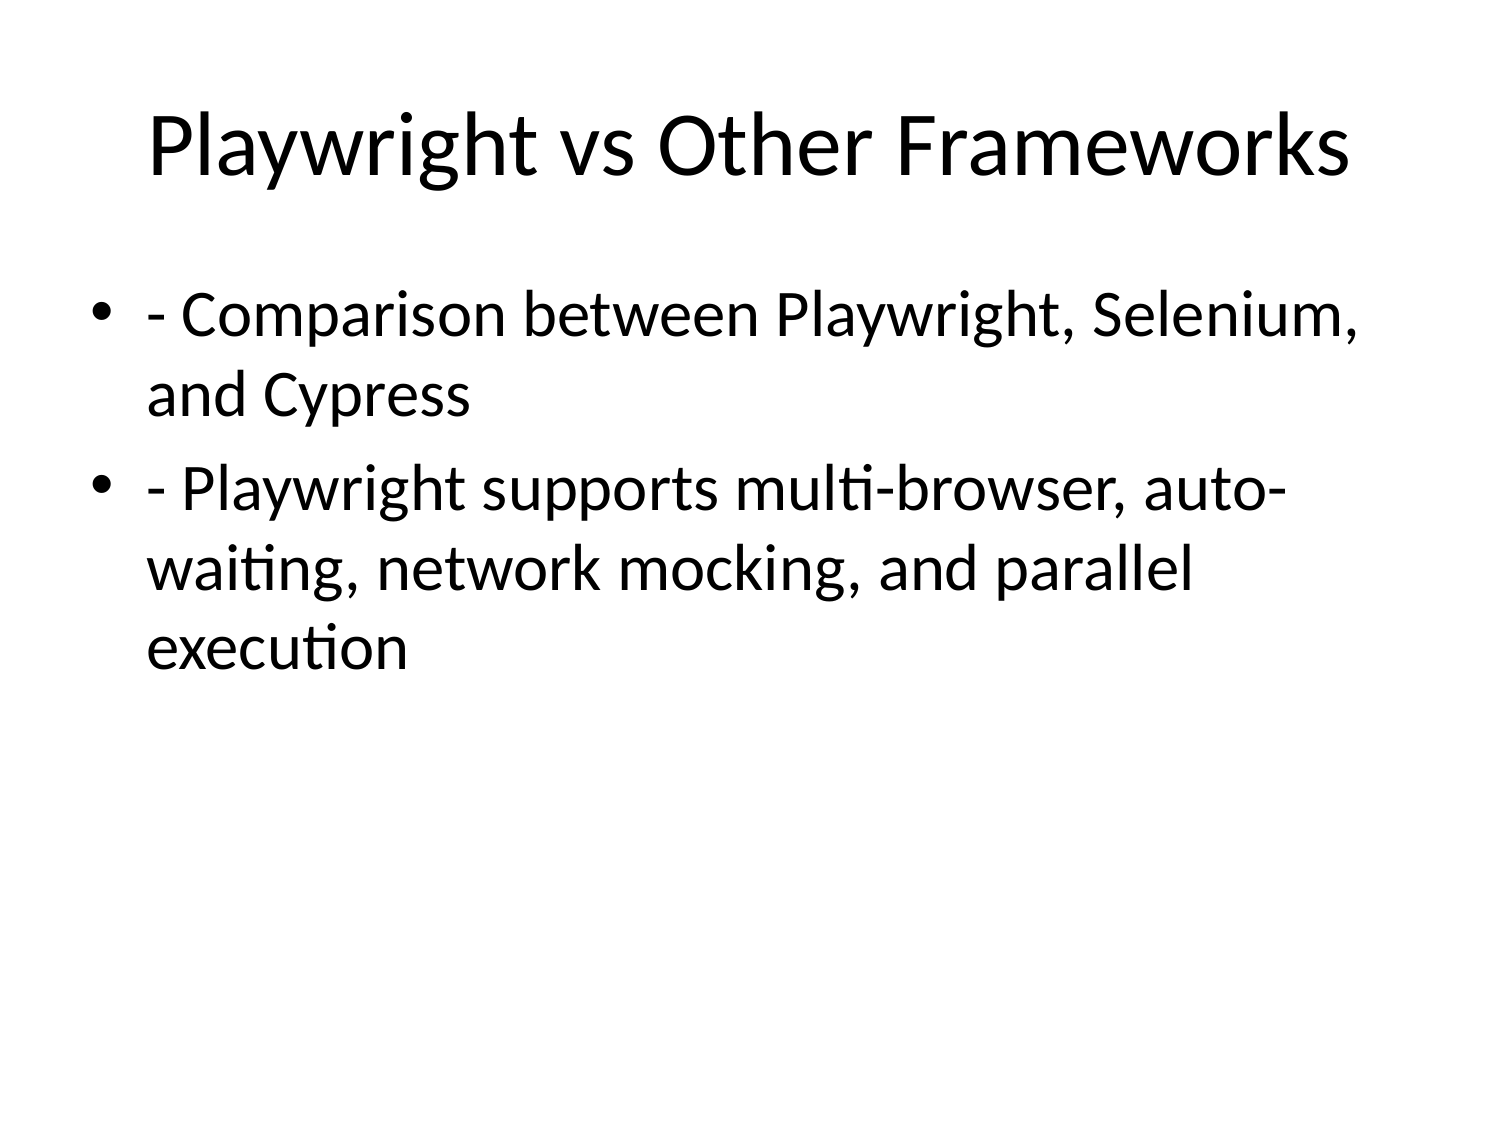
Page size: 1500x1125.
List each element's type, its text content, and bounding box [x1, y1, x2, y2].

list - Comparison between Playwright, Selenium, and Cypress - Playwright supports multi-browser, auto-waiting, network mocking, and parallel execution [75, 262, 1425, 1005]
title Playwright vs Other Frameworks [75, 45, 1425, 233]
